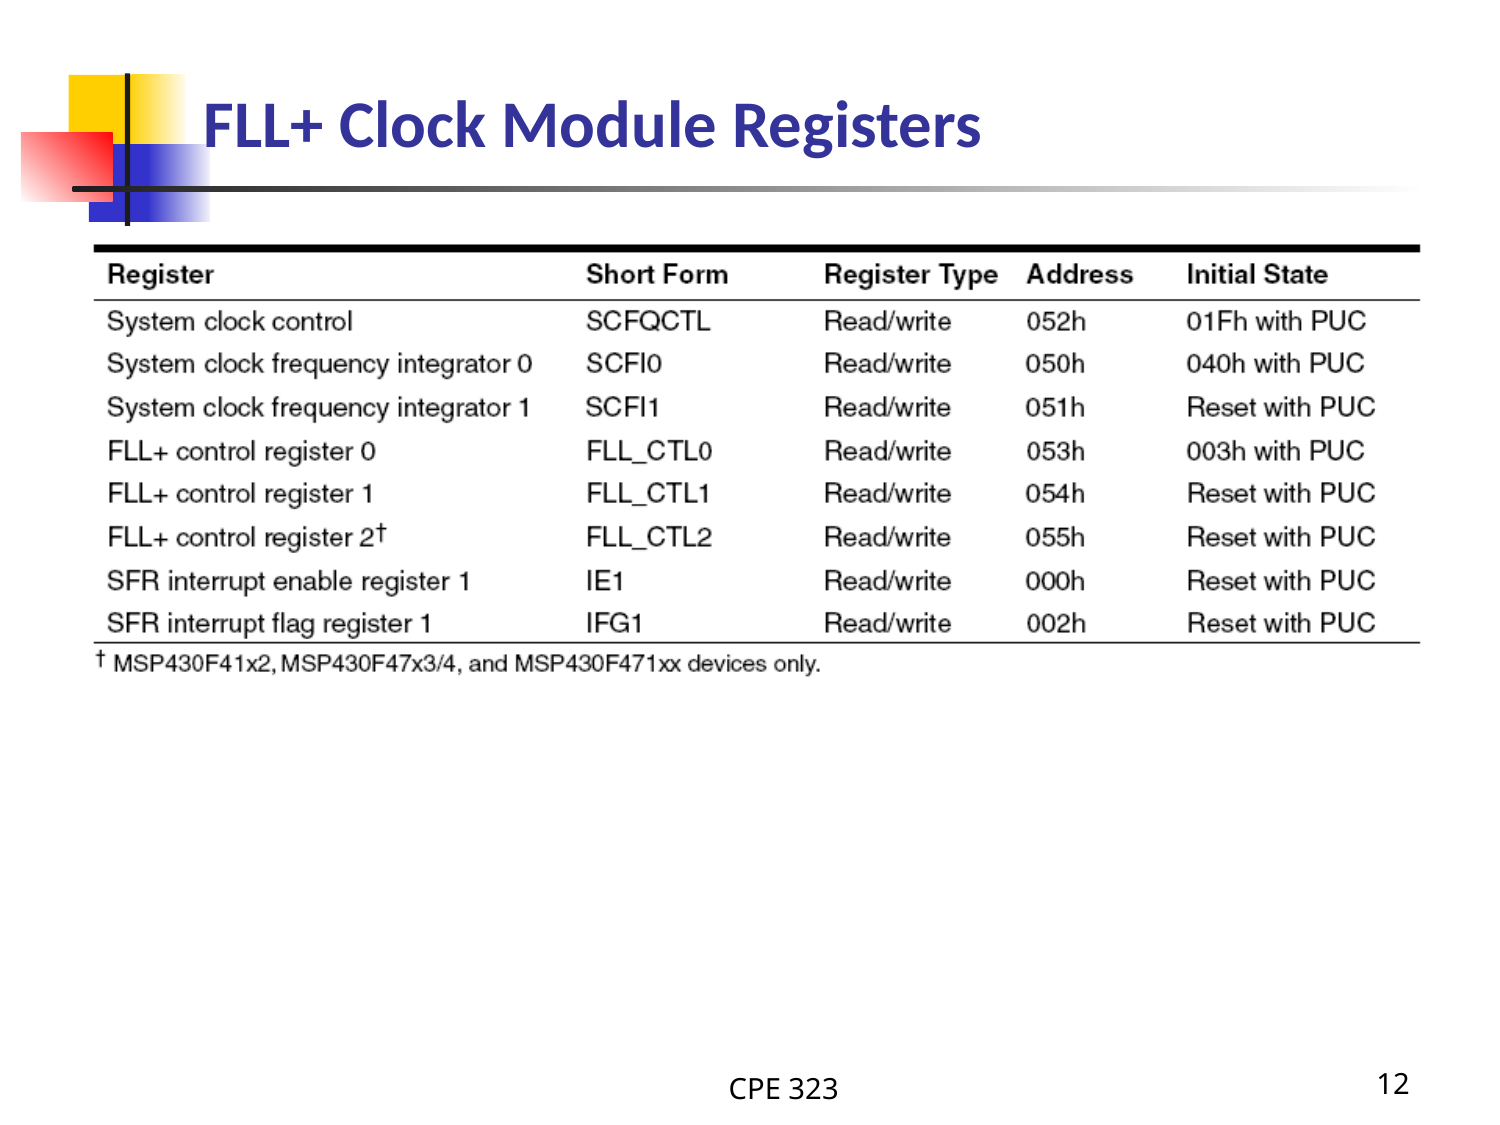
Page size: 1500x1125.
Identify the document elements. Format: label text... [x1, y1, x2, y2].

picture [91, 225, 1436, 686]
title FLL+ Clock Module Registers [188, 26, 1468, 169]
footer CPE 323 [549, 1037, 1026, 1113]
slide_number 12 [1112, 1037, 1426, 1113]
